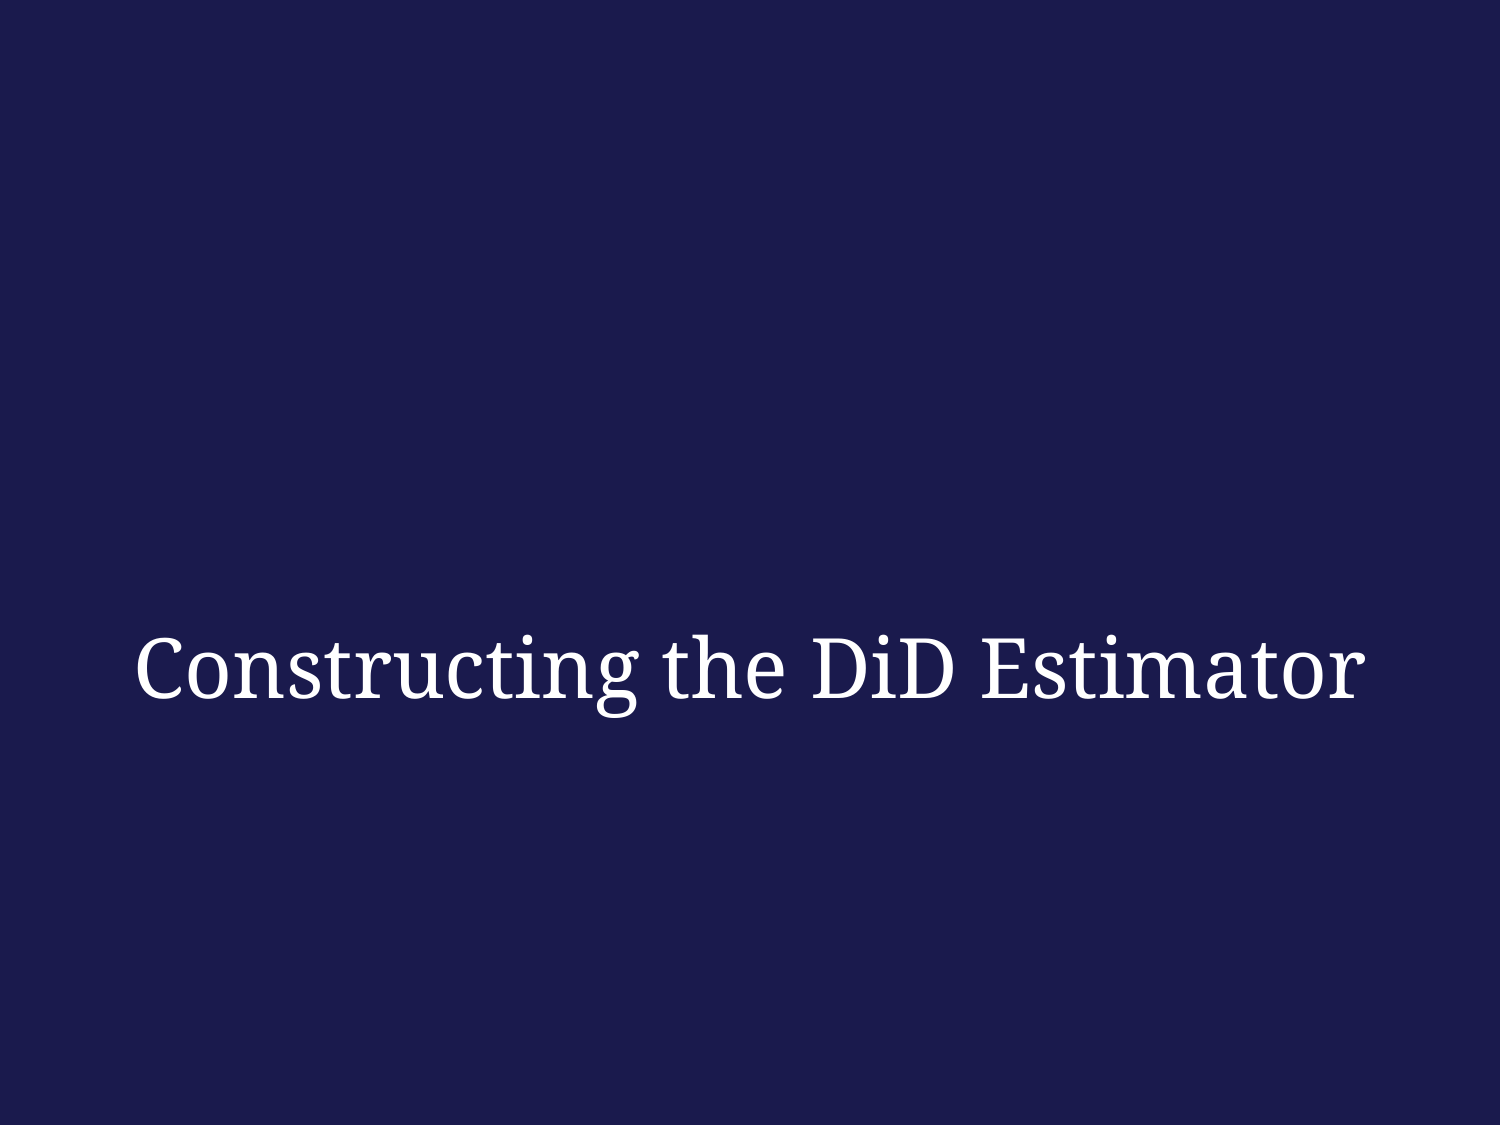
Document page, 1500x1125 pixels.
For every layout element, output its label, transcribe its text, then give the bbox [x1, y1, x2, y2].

list Constructing the DiD Estimator [118, 476, 1394, 723]
